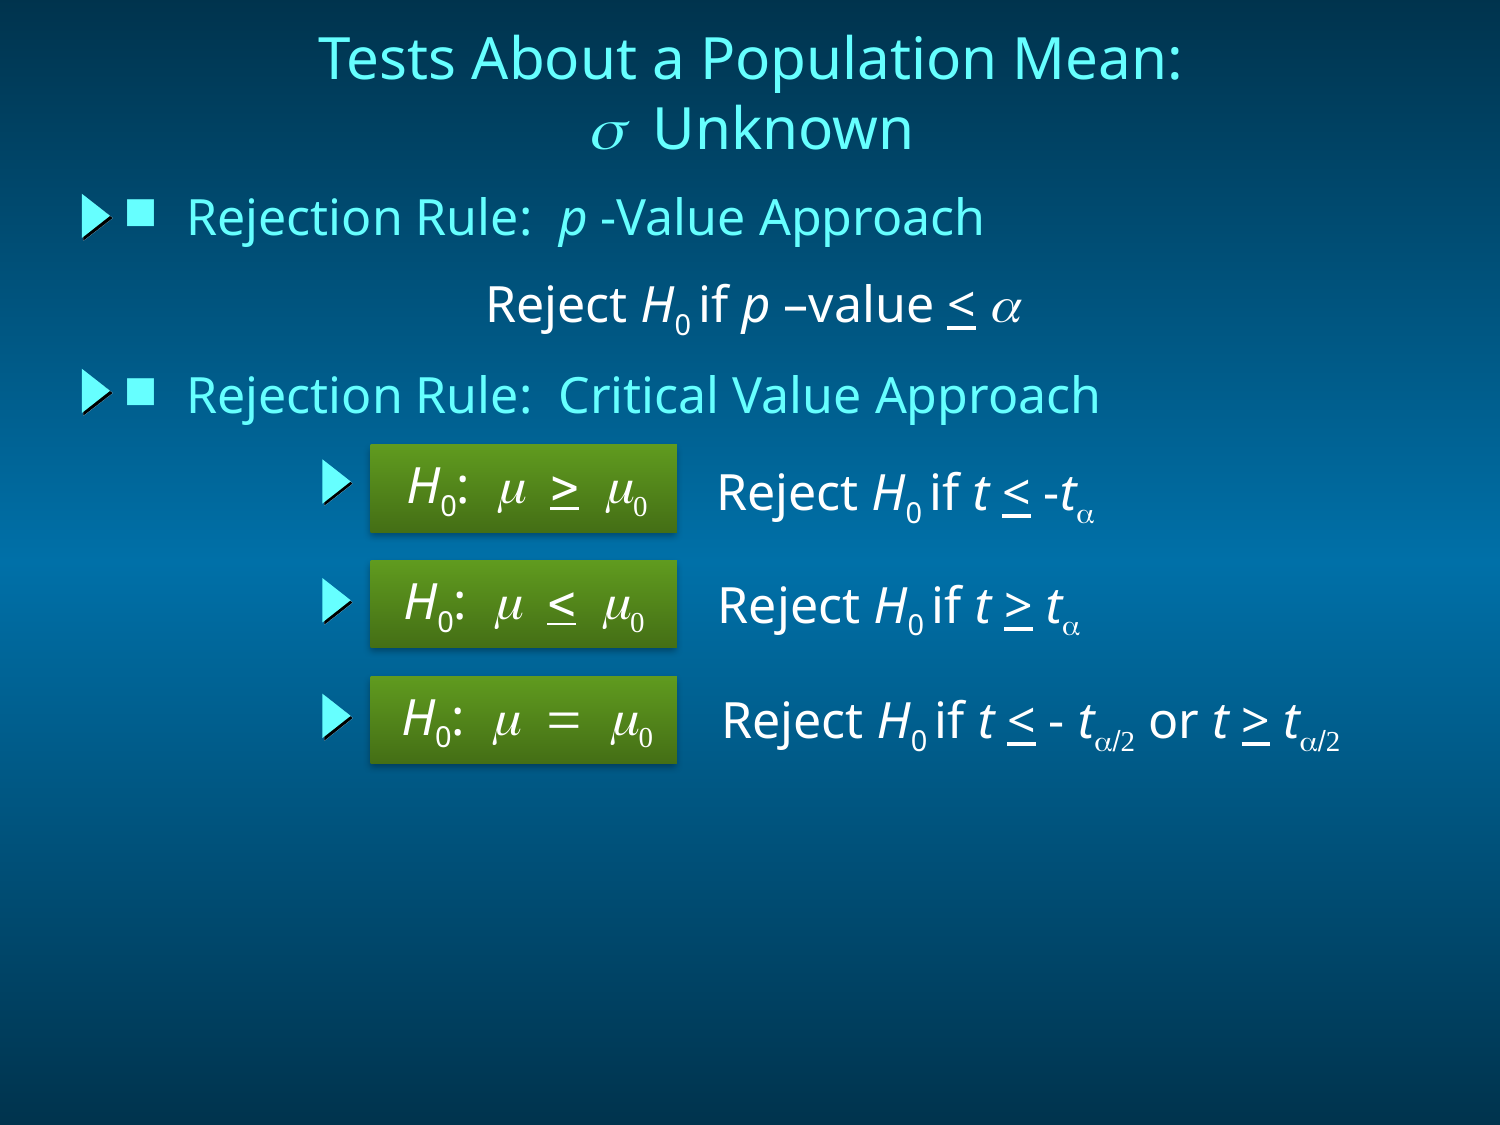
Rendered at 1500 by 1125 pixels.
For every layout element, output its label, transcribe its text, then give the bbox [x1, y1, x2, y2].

text_box H0:  [391, 453, 663, 530]
text_box [370, 453, 677, 533]
text_box H0:  [386, 677, 668, 761]
text_box Rejection Rule: Critical Value Approach [115, 355, 1391, 453]
text_box Reject H0 if t > t [703, 565, 1096, 649]
text_box Reject H0 if p –value < a [470, 265, 1036, 349]
text_box [82, 195, 109, 236]
text_box [323, 580, 349, 621]
text_box Rejection Rule: p -Value Approach [115, 177, 1391, 274]
text_box Reject H0 if t < - t or t > t [706, 681, 1356, 765]
text_box [82, 370, 109, 411]
text_box H0:  [388, 562, 660, 646]
text_box Tests About a Population Mean: s Unknown [113, 24, 1389, 159]
text_box [323, 695, 349, 736]
text_box [370, 676, 677, 764]
text_box Reject H0 if t < -t [701, 453, 1110, 537]
text_box [323, 461, 349, 502]
text_box [370, 560, 677, 648]
